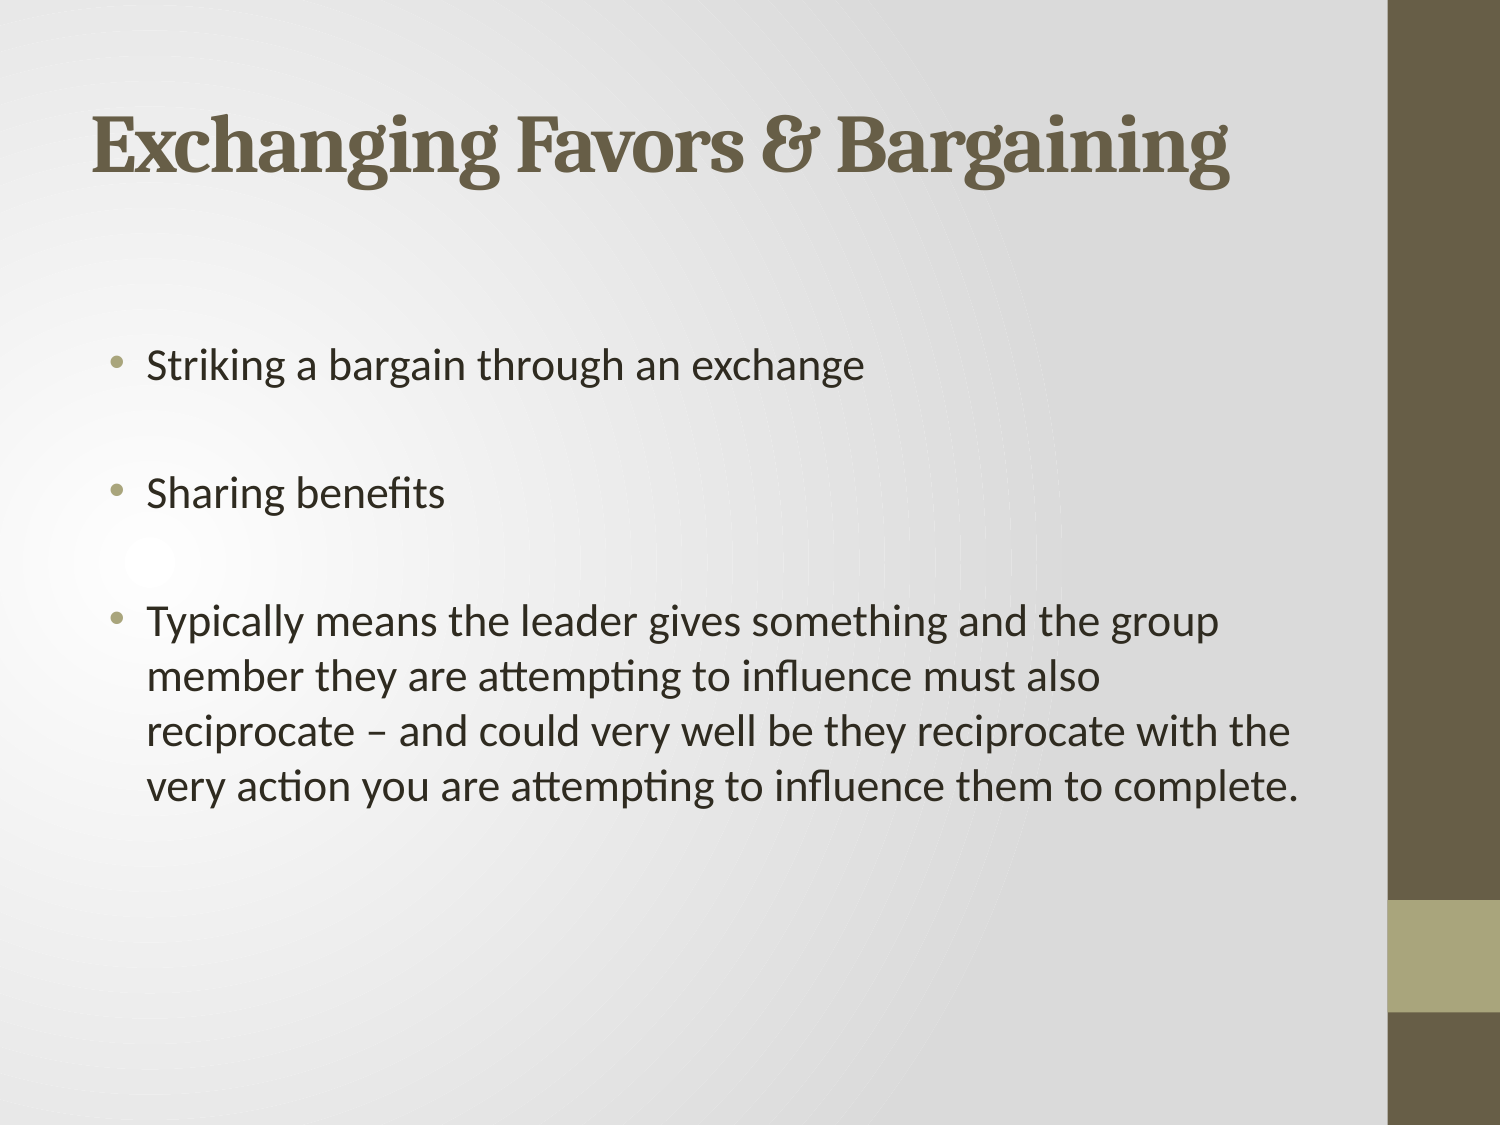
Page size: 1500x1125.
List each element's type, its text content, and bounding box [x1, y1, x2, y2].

title Exchanging Favors & Bargaining [75, 45, 1325, 233]
list Striking a bargain through an exchange Sharing benefits Typically means the leader gives something and the group member they are attempting to influence must also reciprocate – and could very well be they reciprocate with the very action you are attempting to influence them to complete. [75, 262, 1325, 1050]
